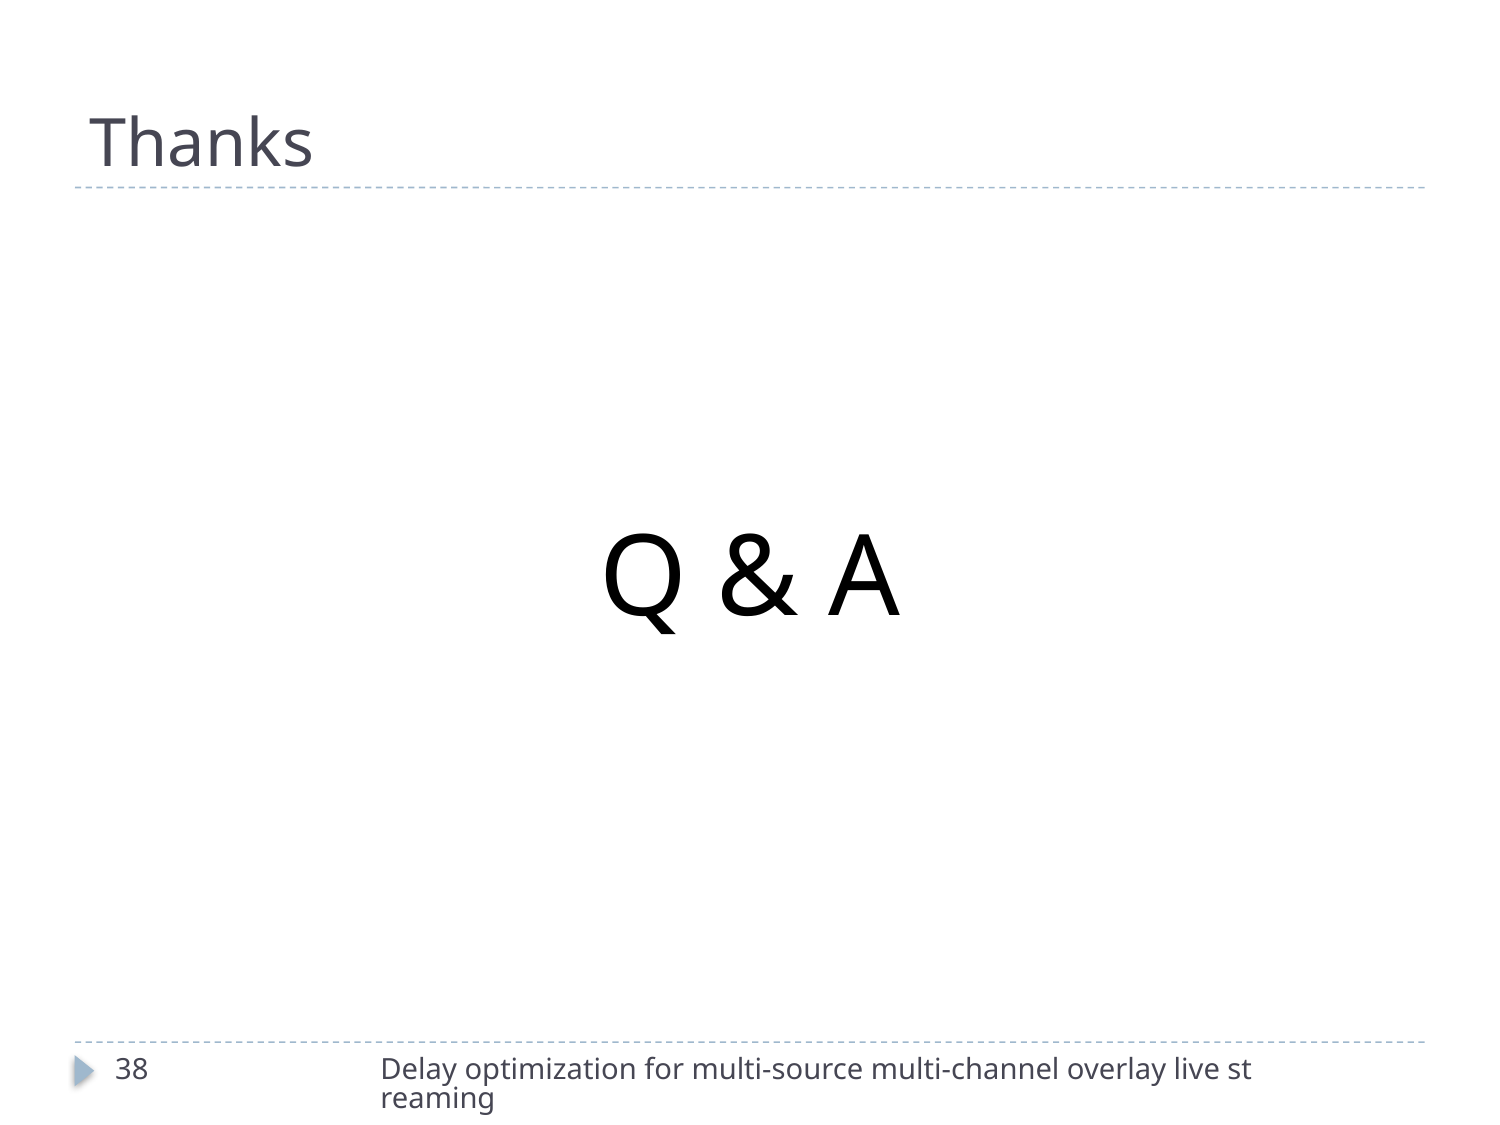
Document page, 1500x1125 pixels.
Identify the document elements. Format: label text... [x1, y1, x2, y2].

slide_number 38 [100, 1042, 426, 1103]
list Q & A [75, 200, 1425, 1010]
title Thanks [75, 24, 1425, 188]
footer Delay optimization for multi-source multi-channel overlay live streaming [426, 1042, 1270, 1103]
